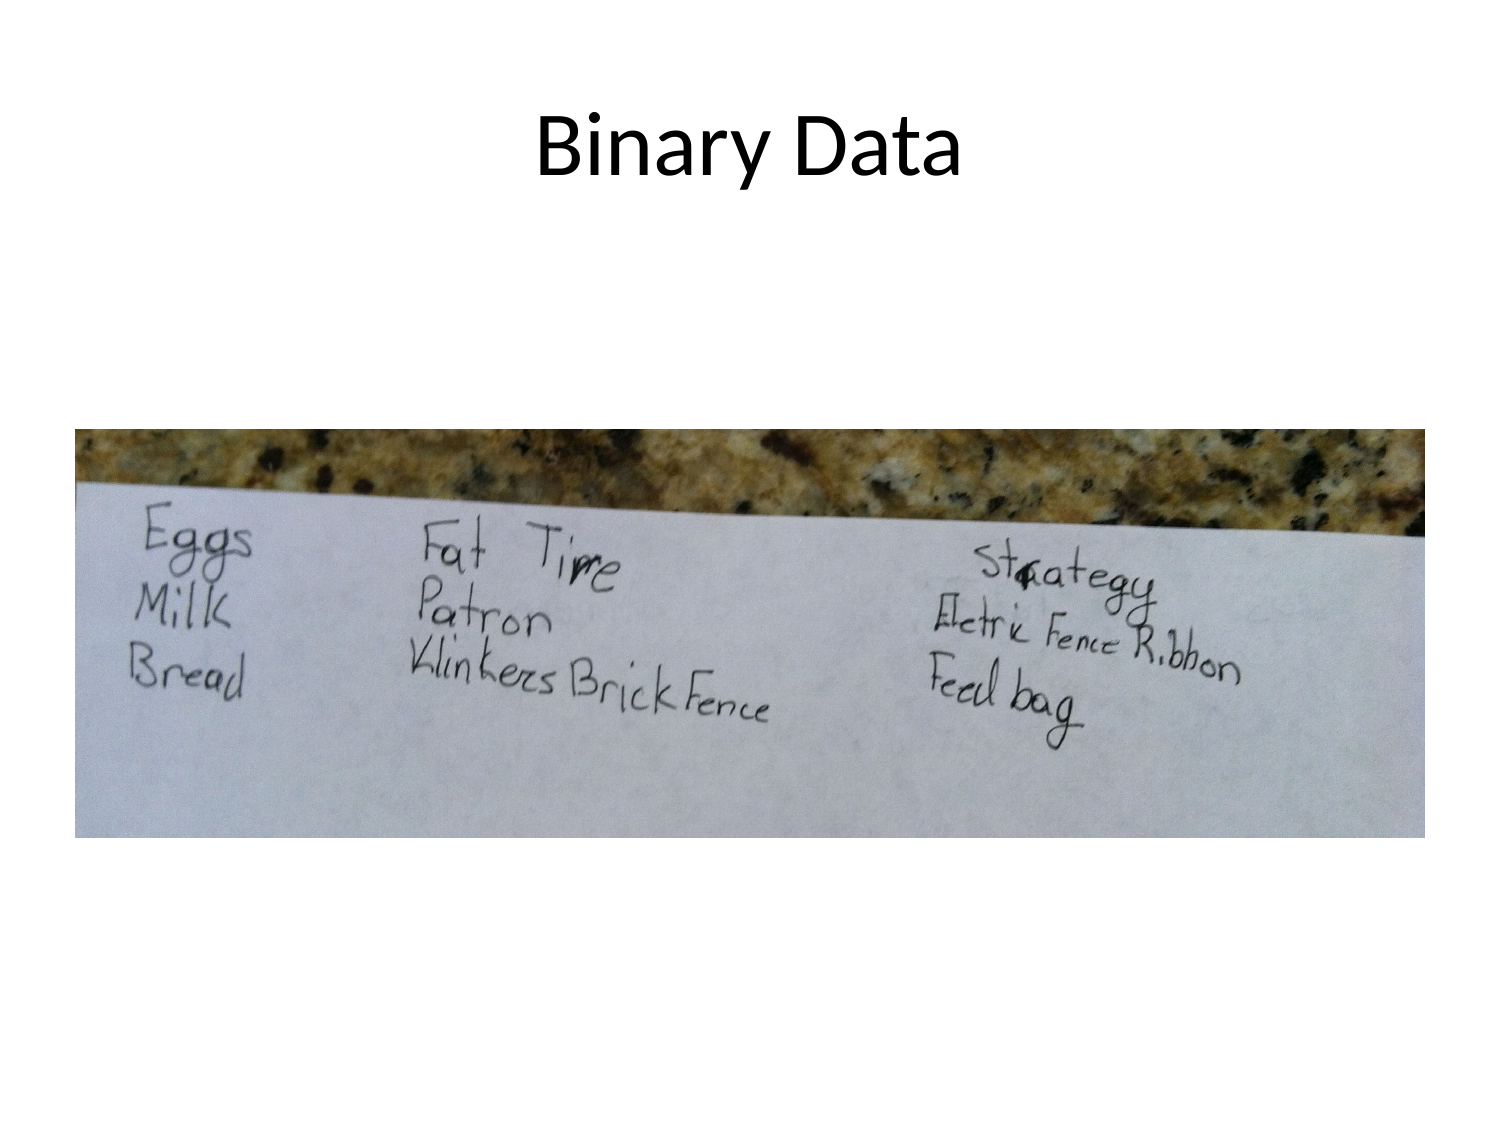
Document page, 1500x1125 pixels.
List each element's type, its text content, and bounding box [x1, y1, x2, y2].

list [74, 429, 1426, 838]
title Binary Data [75, 45, 1425, 233]
